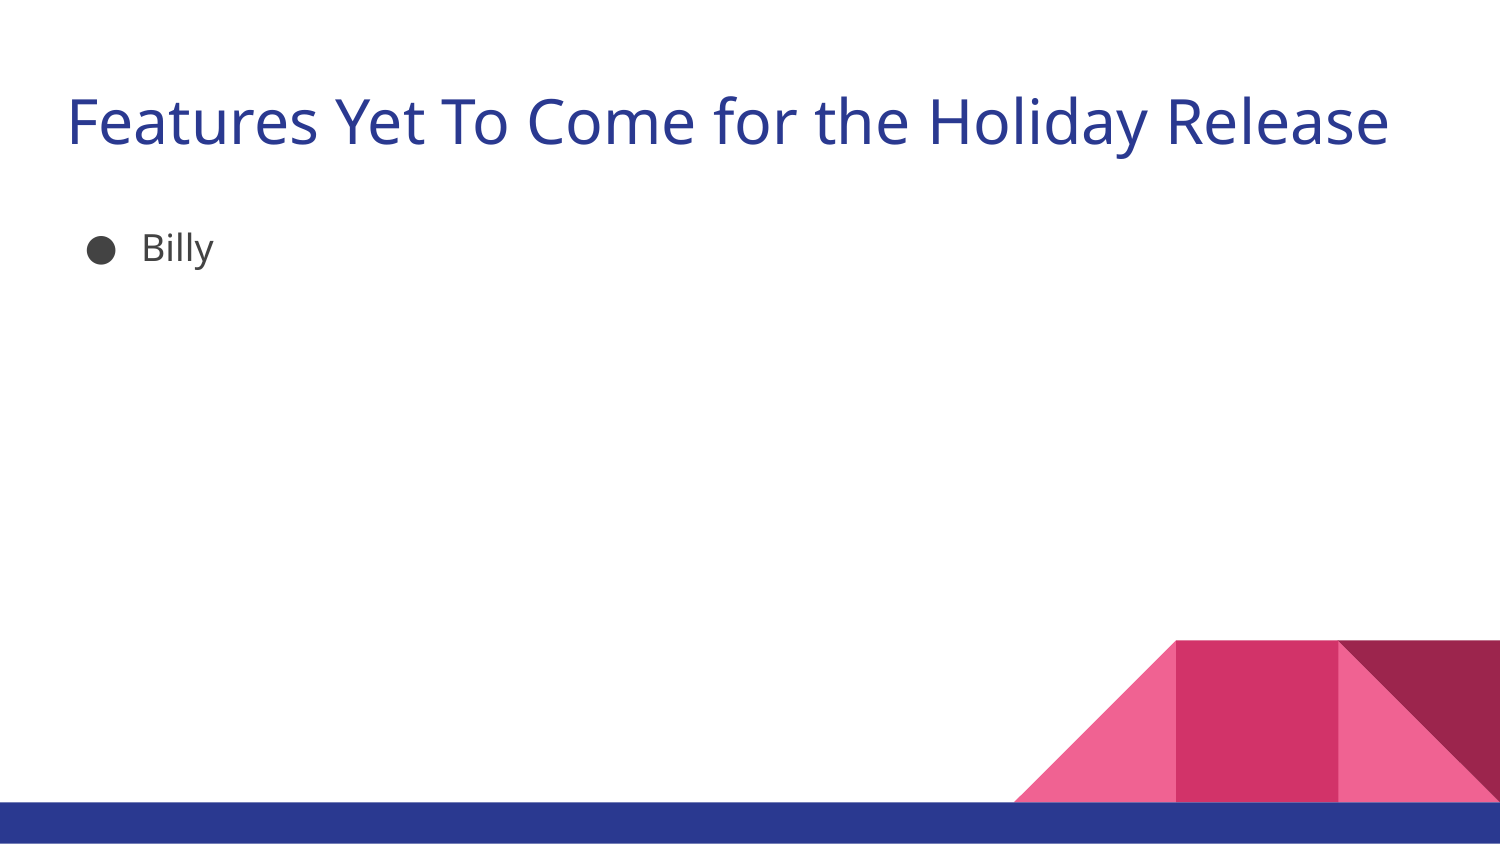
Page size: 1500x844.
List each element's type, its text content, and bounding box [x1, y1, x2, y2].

title Features Yet To Come for the Holiday Release [51, 67, 1449, 167]
list Billy [51, 201, 1449, 750]
